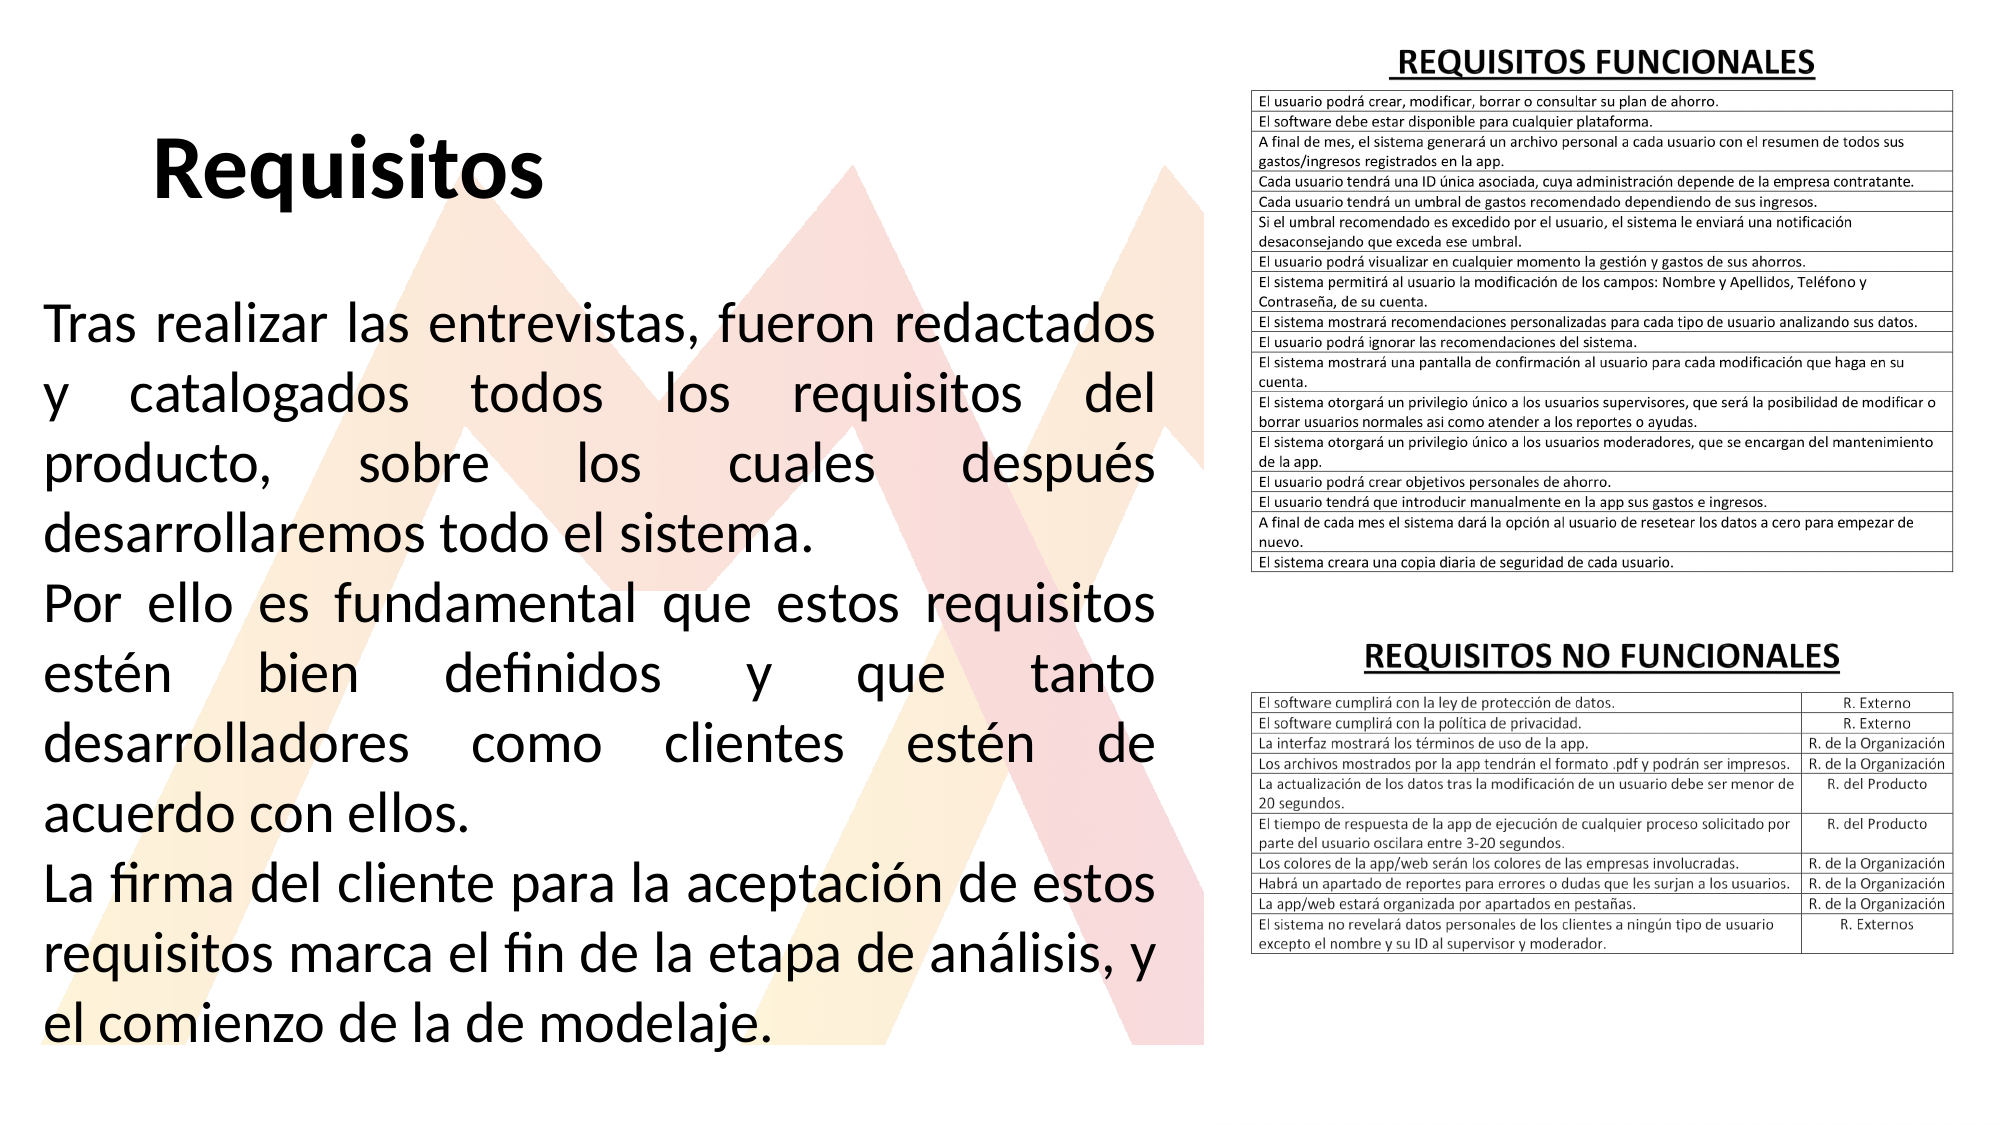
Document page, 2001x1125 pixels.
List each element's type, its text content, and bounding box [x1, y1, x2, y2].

text_box Tras realizar las entrevistas, fueron redactados y catalogados todos los requisitos del producto, sobre los cuales después desarrollaremos todo el sistema. Por ello es fundamental que estos requisitos estén bien definidos y que tanto desarrolladores como clientes estén de acuerdo con ellos. La firma del cliente para la aceptación de estos requisitos marca el fin de la etapa de análisis, y el comienzo de la de modelaje. [28, 276, 1172, 1062]
title Requisitos [137, 59, 1204, 278]
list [1204, 0, 2000, 1125]
